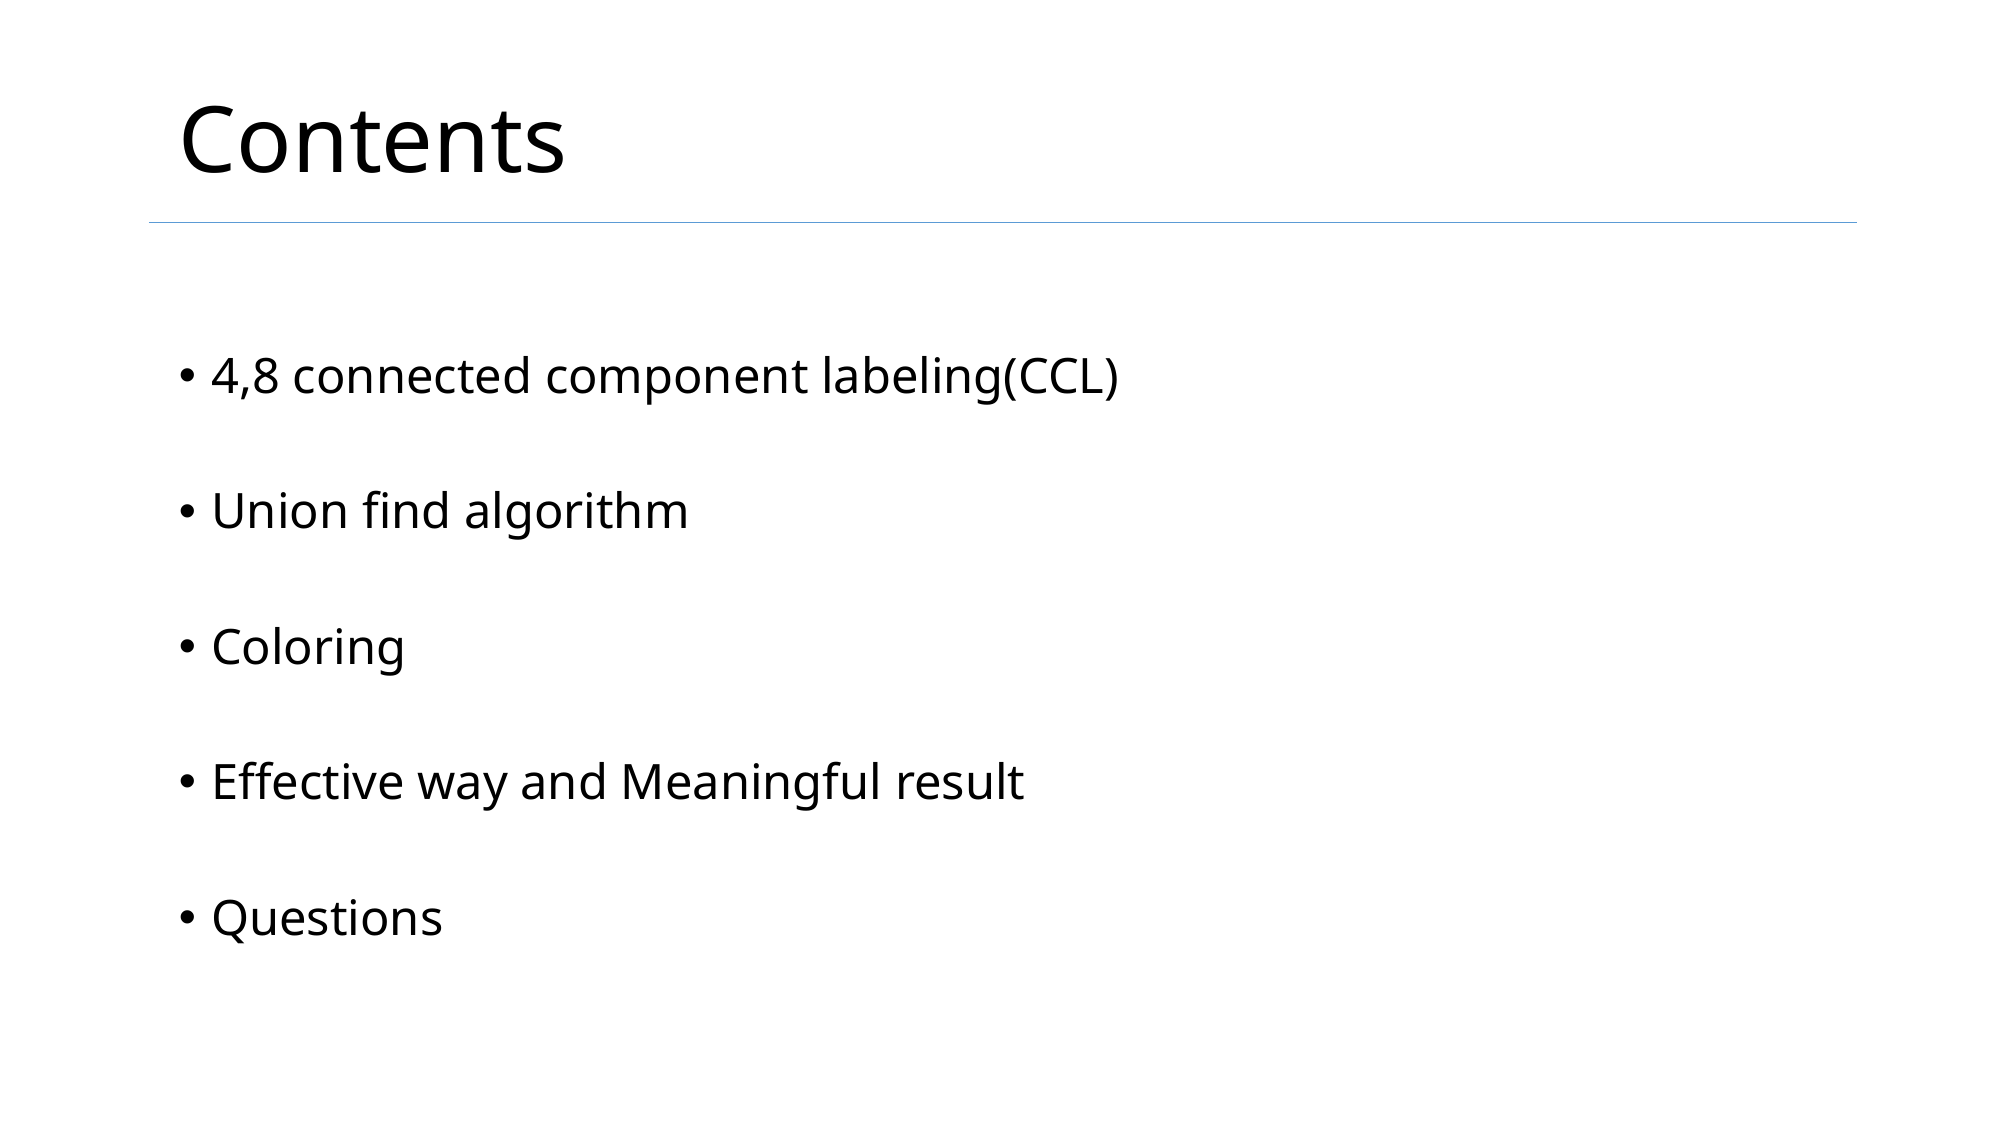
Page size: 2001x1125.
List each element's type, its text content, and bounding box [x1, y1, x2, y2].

list 4,8 connected component labeling(CCL) Union find algorithm Coloring Effective way and Meaningful result Questions [164, 270, 1908, 956]
title Contents [164, 34, 1889, 252]
